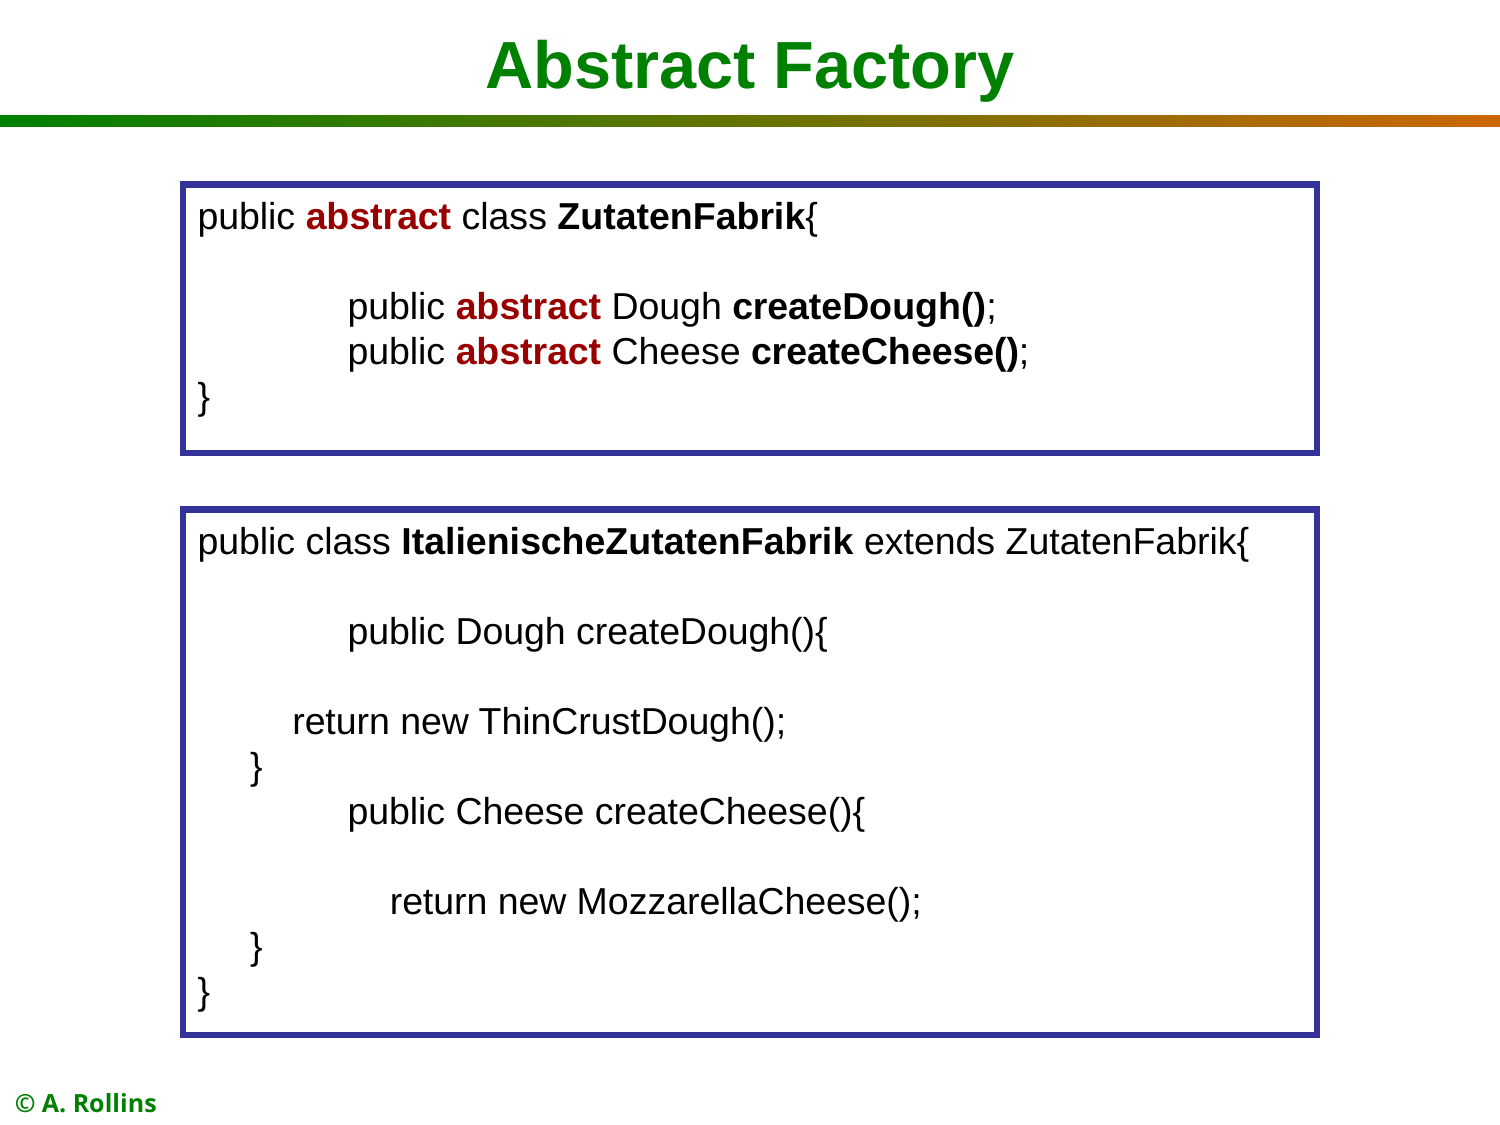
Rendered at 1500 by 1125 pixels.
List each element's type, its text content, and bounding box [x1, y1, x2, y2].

title Abstract Factory [0, 6, 1500, 118]
text_box public abstract class ZutatenFabrik{ public abstract Dough createDough(); public abstract Cheese createCheese(); } [183, 184, 1318, 453]
text_box public class ItalienischeZutatenFabrik extends ZutatenFabrik{ public Dough createDough(){ return new ThinCrustDough(); } public Cheese createCheese(){ return new MozzarellaCheese(); } } [183, 509, 1318, 1035]
